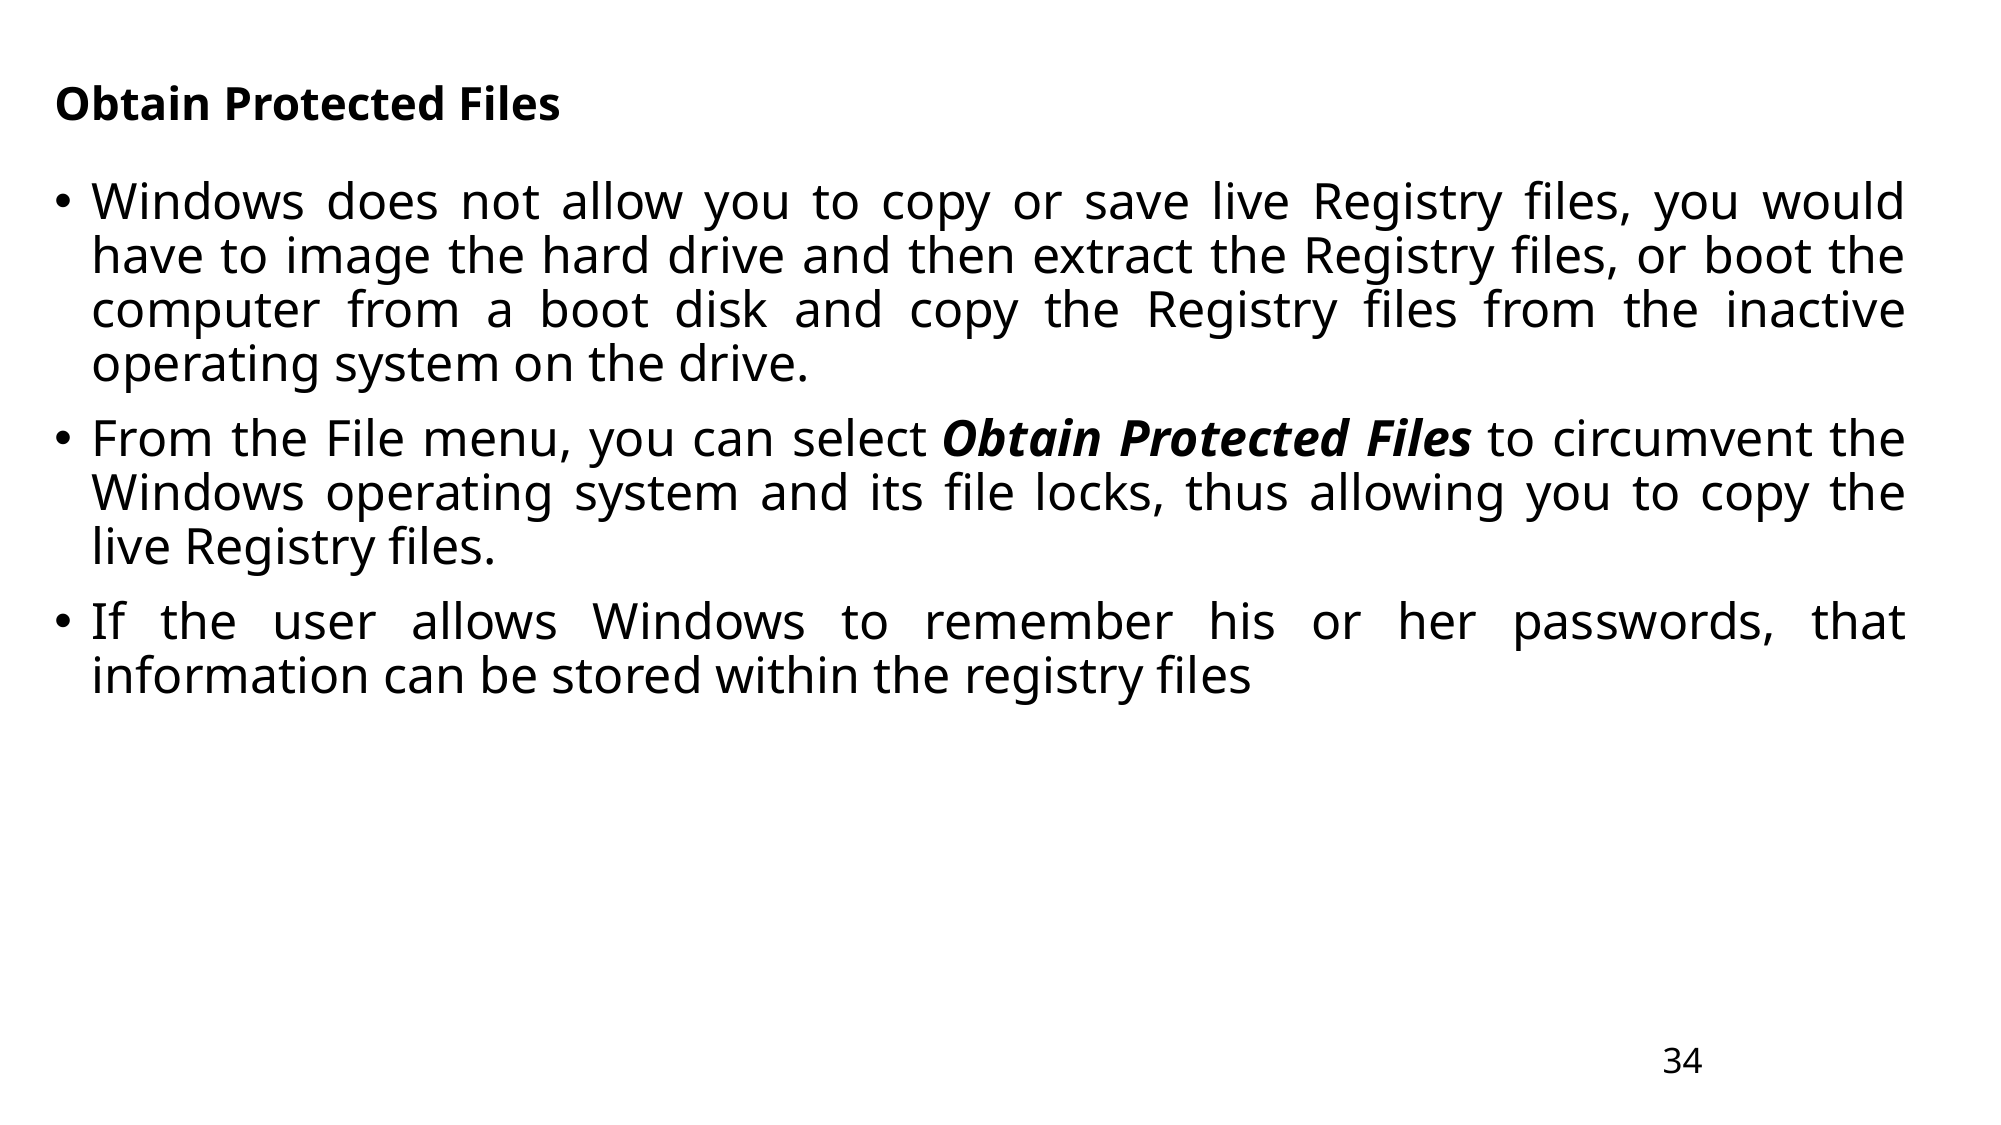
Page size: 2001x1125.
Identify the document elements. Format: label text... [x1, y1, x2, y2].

list Windows does not allow you to copy or save live Registry files, you would have to image the hard drive and then extract the Registry files, or boot the computer from a boot disk and copy the Registry files from the inactive operating system on the drive. From the File menu, you can select Obtain Protected Files to circumvent the Windows operating system and its file locks, thus allowing you to copy the live Registry files. If the user allows Windows to remember his or her passwords, that information can be stored within the registry files [39, 169, 1923, 956]
title Obtain Protected Files [39, 41, 1565, 169]
text_box 34 [1666, 1031, 1718, 1087]
